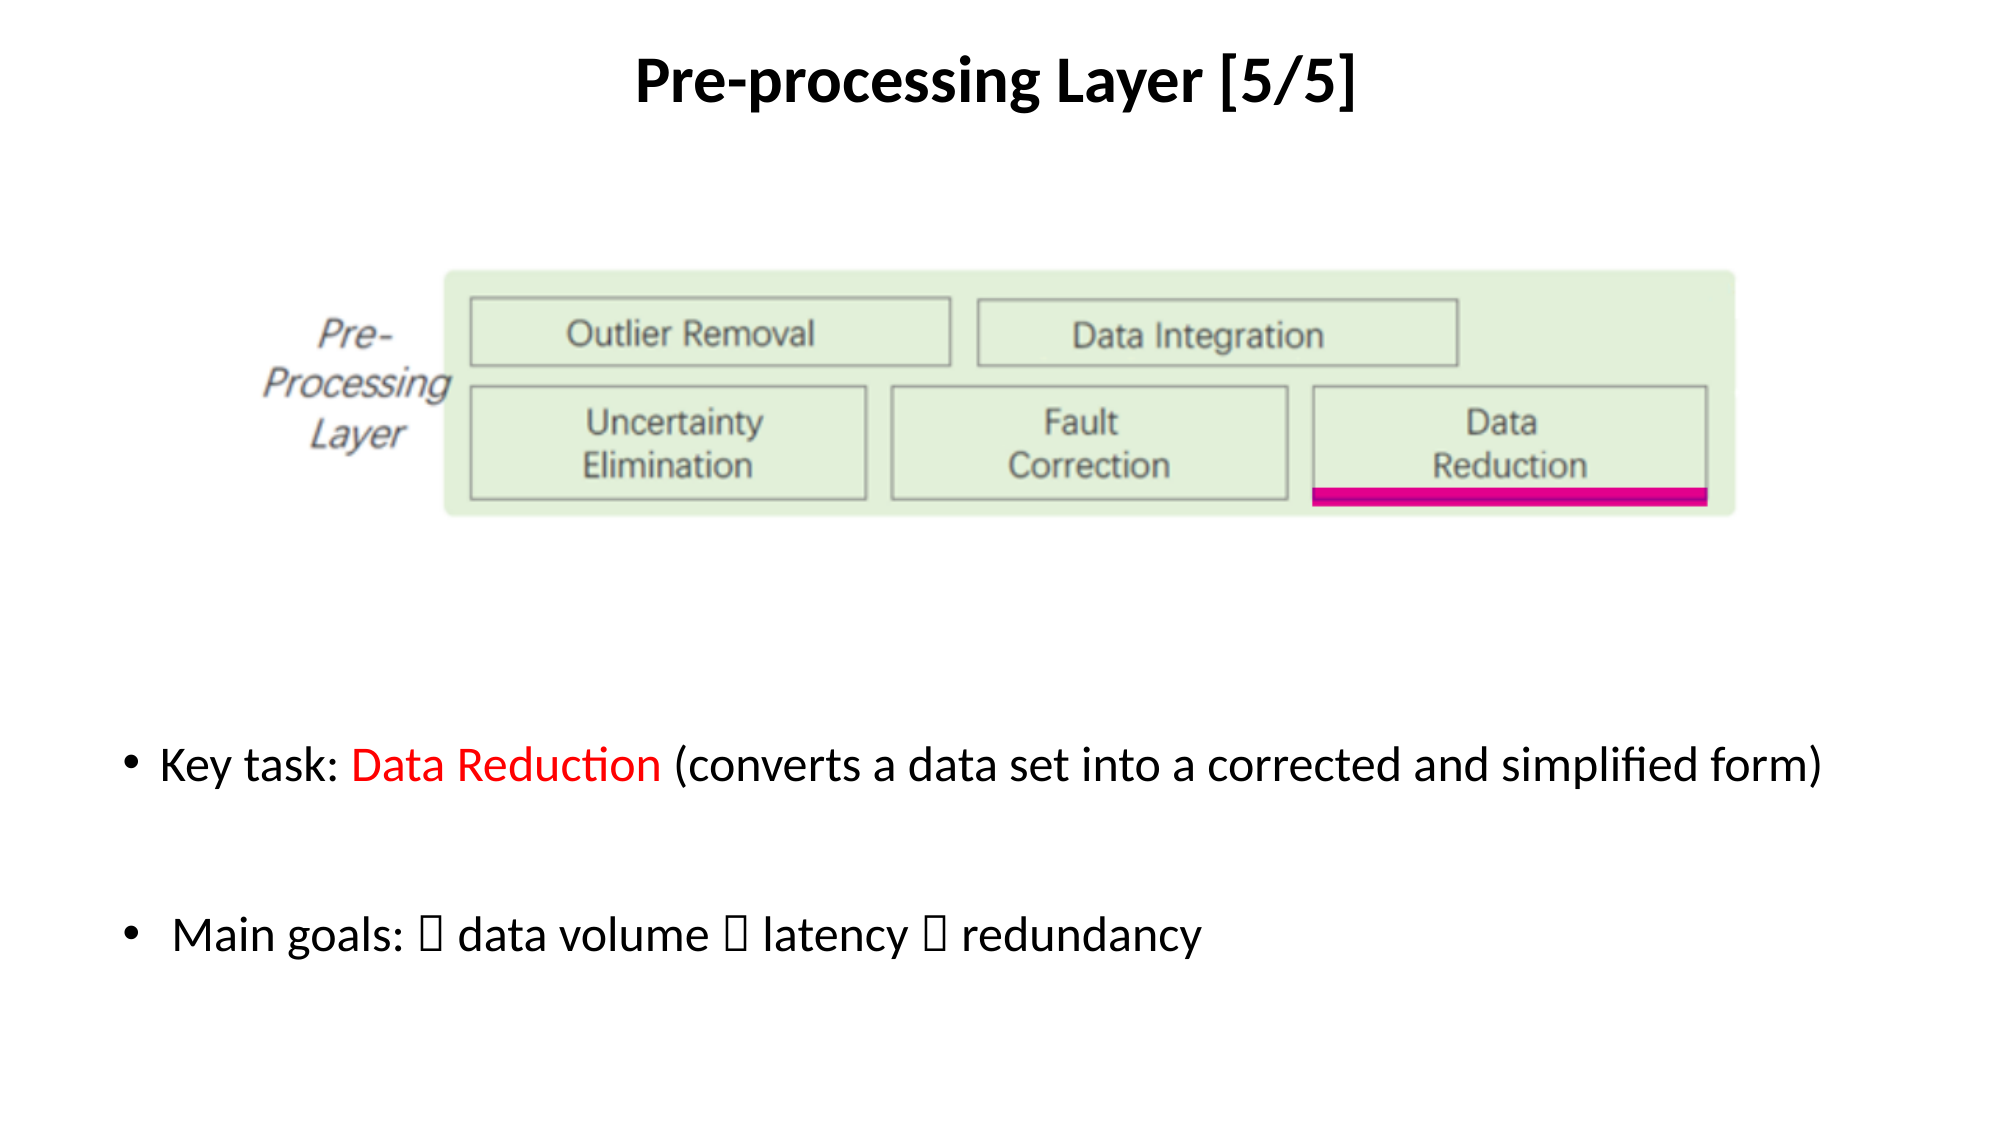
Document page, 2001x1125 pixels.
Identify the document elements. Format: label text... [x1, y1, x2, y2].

picture [226, 264, 1769, 524]
text_box Key task: Data Reduction (converts a data set into a corrected and simplified form) Main goals:  data volume  latency  redundancy [107, 633, 1902, 1088]
list Pre-processing Layer [5/5] [46, 37, 1949, 135]
